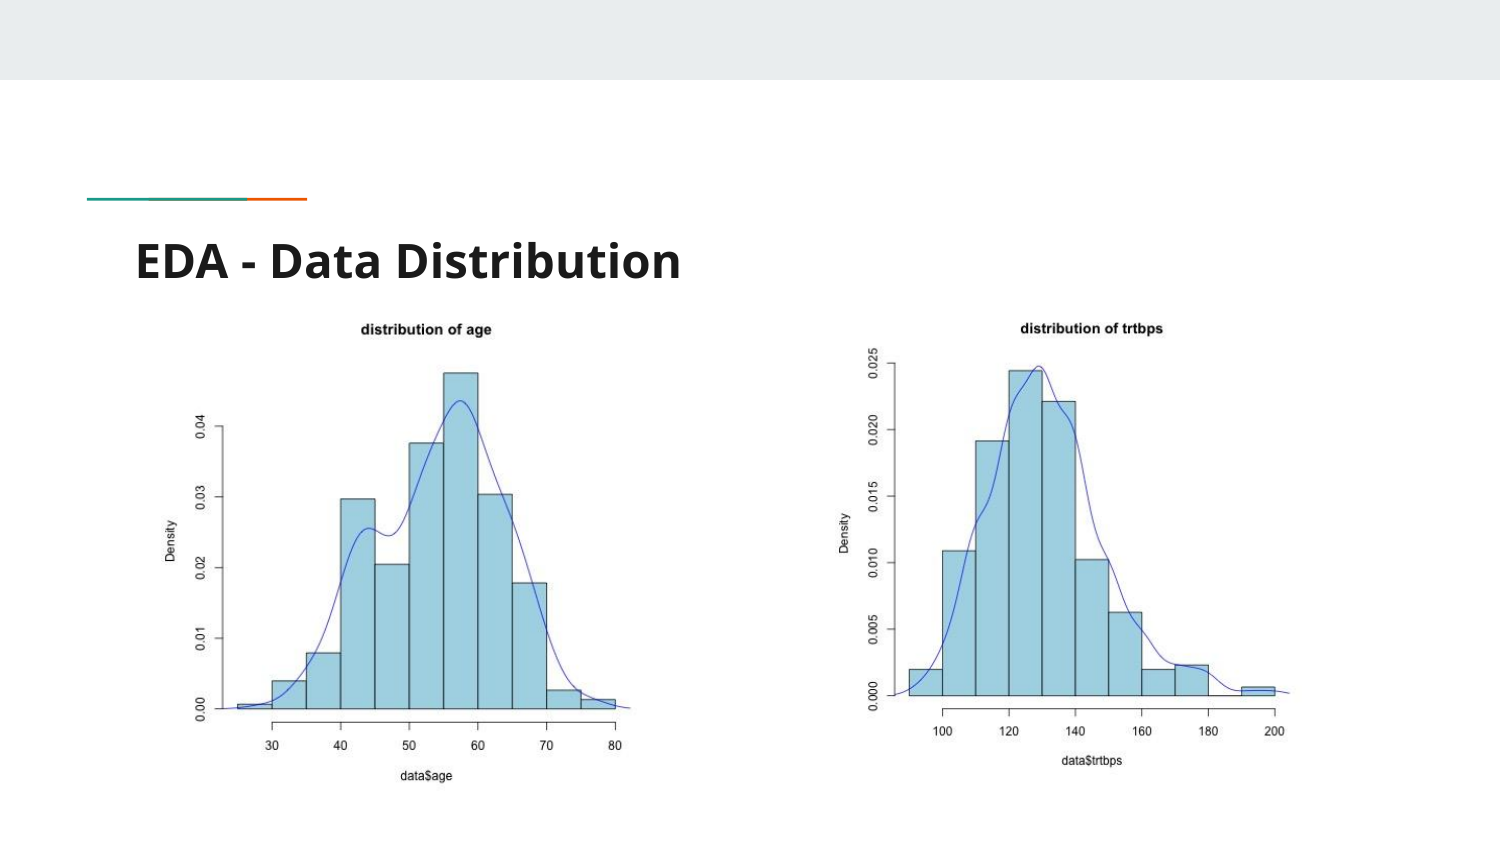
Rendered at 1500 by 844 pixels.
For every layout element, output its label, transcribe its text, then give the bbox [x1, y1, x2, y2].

picture [835, 298, 1320, 783]
picture [161, 298, 663, 799]
title EDA - Data Distribution [119, 216, 1381, 305]
